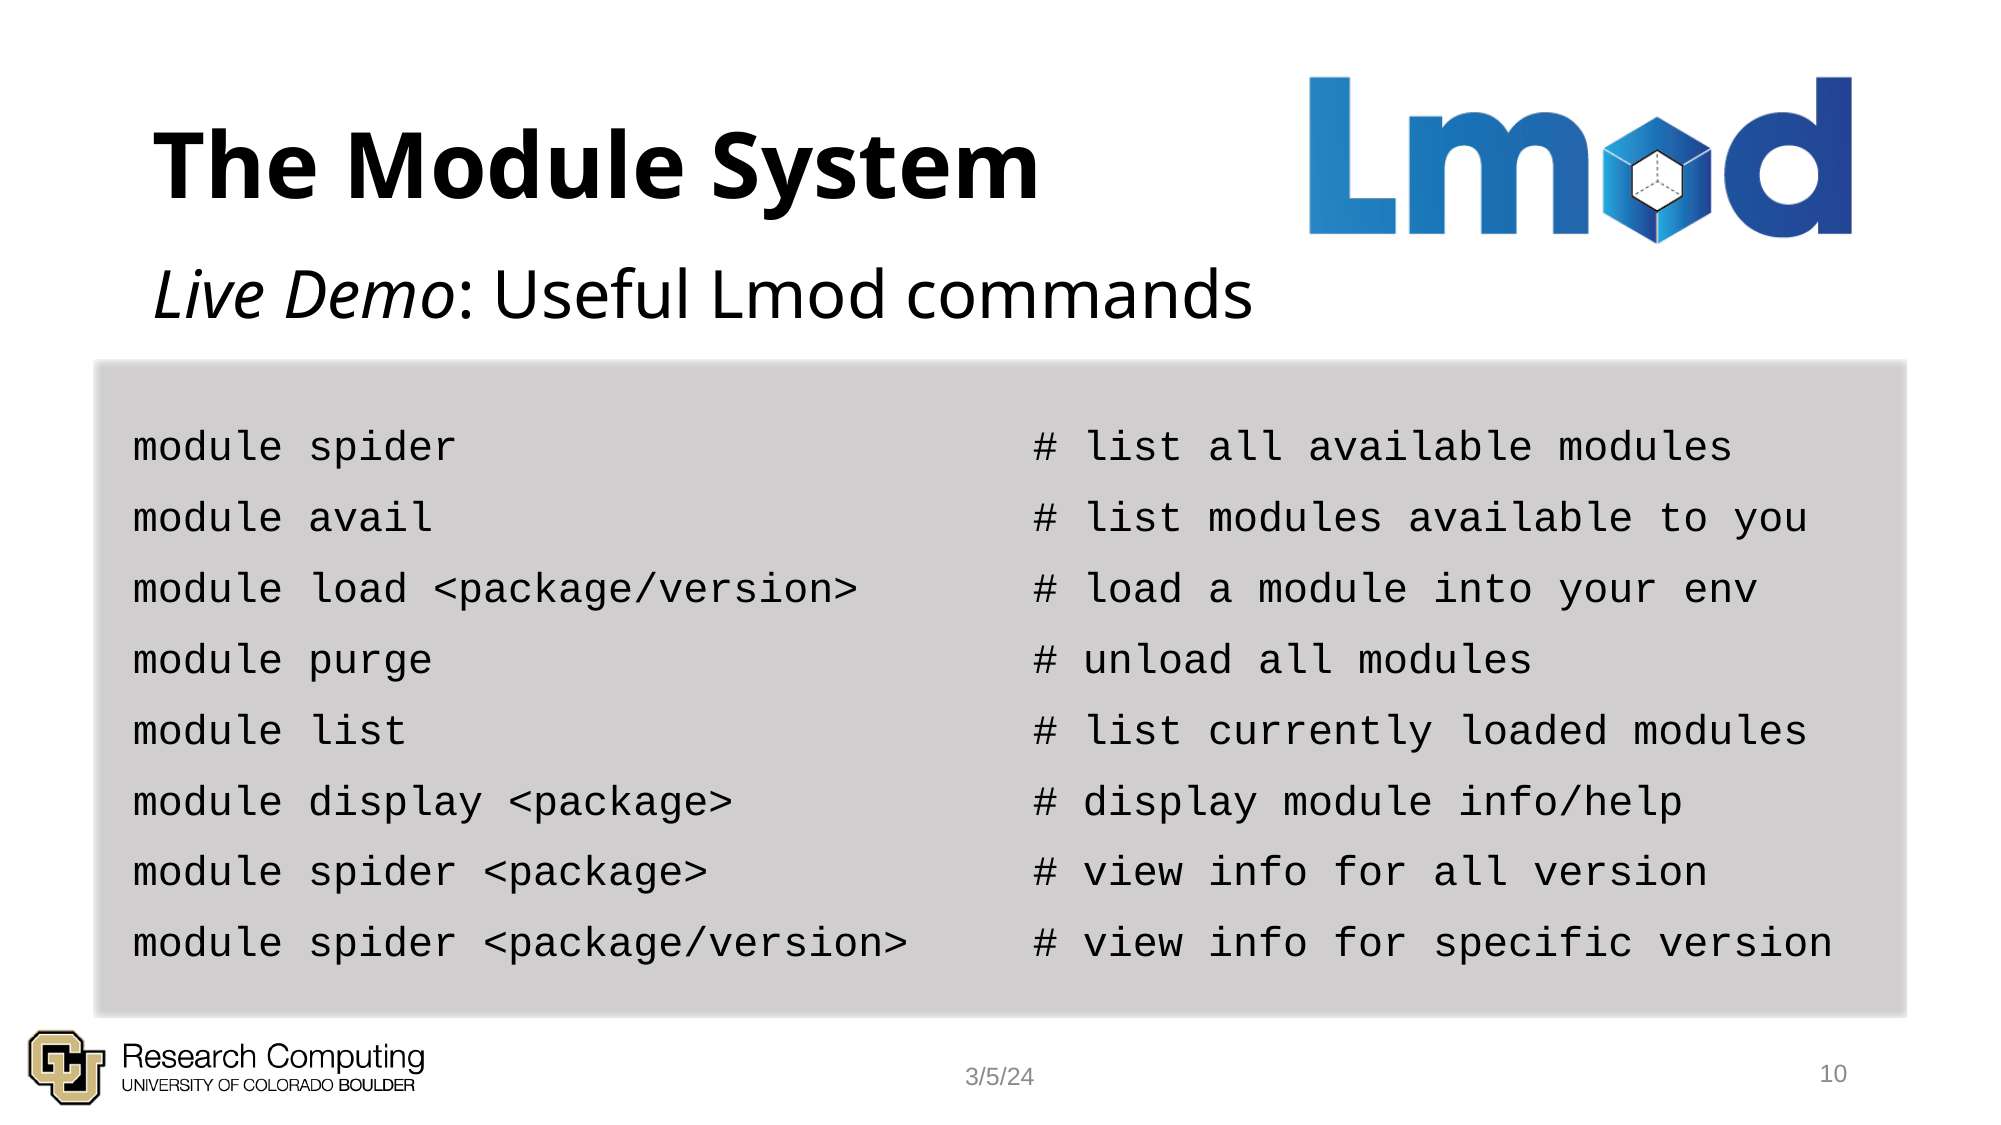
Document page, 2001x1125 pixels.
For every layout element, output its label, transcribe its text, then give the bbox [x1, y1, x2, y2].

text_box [93, 340, 1907, 1038]
list Live Demo: Useful Lmod commands [137, 253, 1863, 340]
title The Module System [137, 59, 1293, 253]
slide_number 10 [1412, 1042, 1863, 1103]
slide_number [774, 1045, 1225, 1105]
picture [1293, 59, 1863, 254]
picture [0, 1024, 775, 1121]
